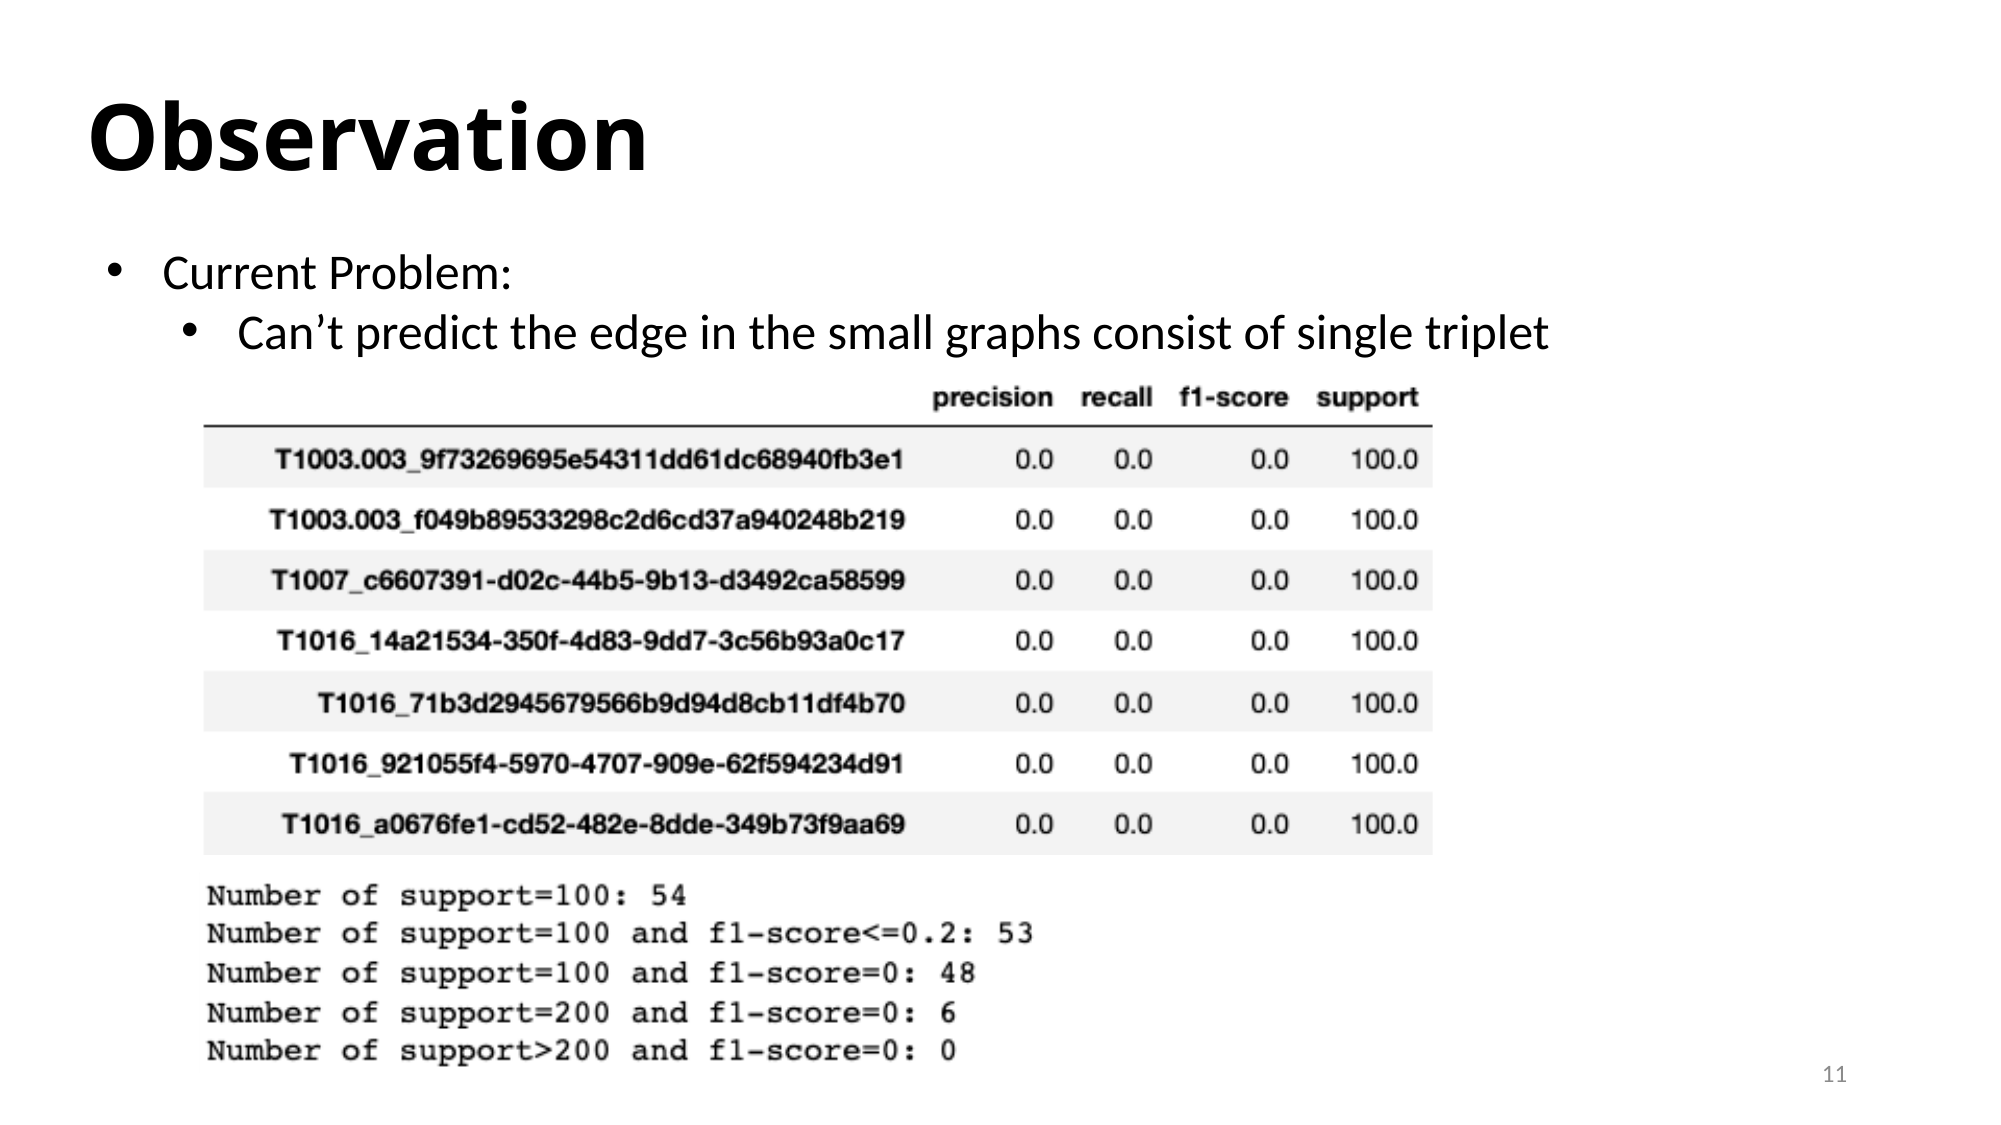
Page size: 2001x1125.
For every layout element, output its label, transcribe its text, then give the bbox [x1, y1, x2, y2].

title Observation [71, 32, 1796, 250]
slide_number 11 [1412, 1042, 1863, 1103]
picture [198, 347, 1433, 855]
text_box Current Problem: Can’t predict the edge in the small graphs consist of single triplet [91, 231, 1940, 367]
picture [198, 872, 1057, 1073]
